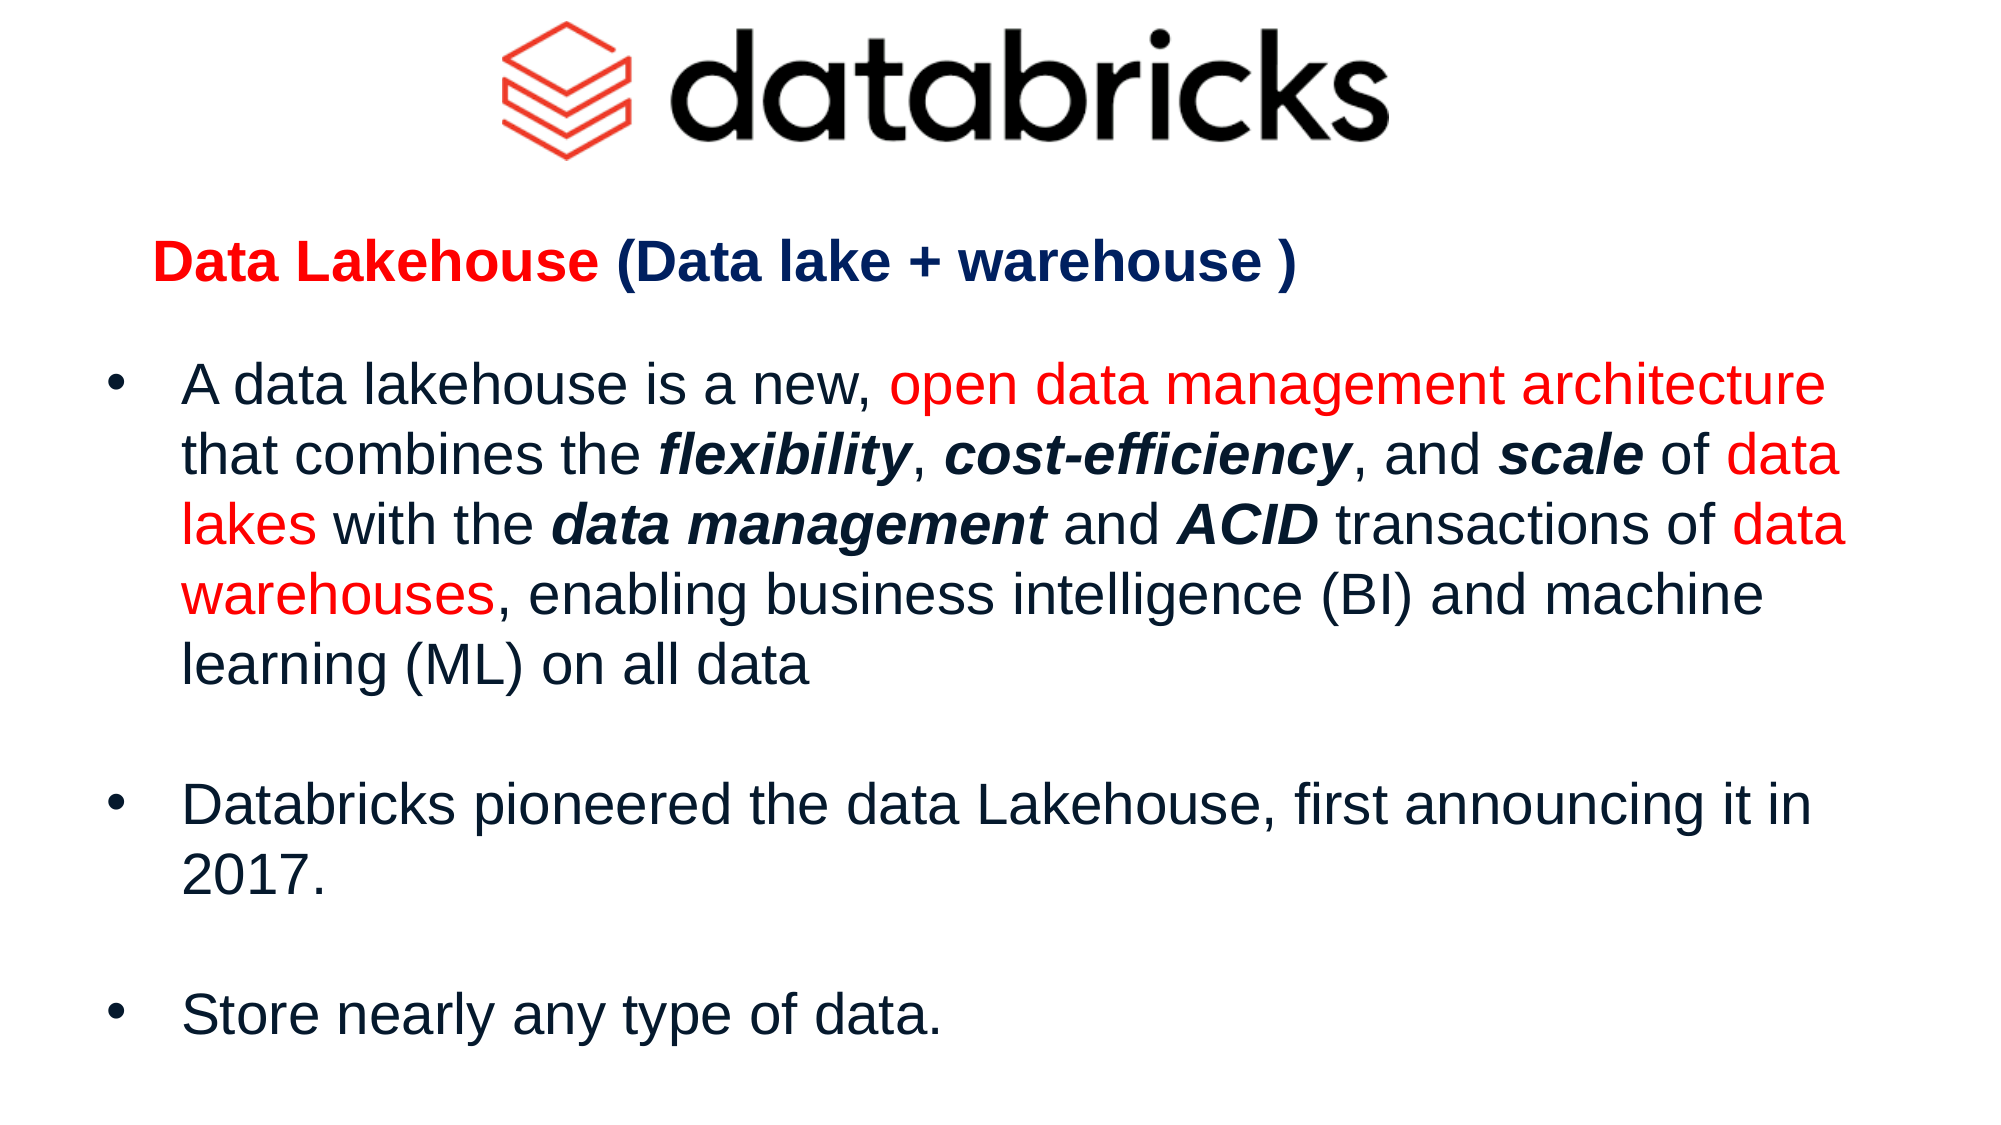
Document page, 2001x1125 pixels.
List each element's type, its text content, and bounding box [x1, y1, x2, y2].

text_box A data lakehouse is a new, open data management architecture that combines the flexibility, cost-efficiency, and scale of data lakes with the data management and ACID transactions of data warehouses, enabling business intelligence (BI) and machine learning (ML) on all data Databricks pioneered the data Lakehouse, first announcing it in 2017. Store nearly any type of data. [91, 338, 1878, 1124]
picture [501, 21, 1389, 162]
text_box Data Lakehouse (Data lake + warehouse ) [138, 216, 1314, 301]
